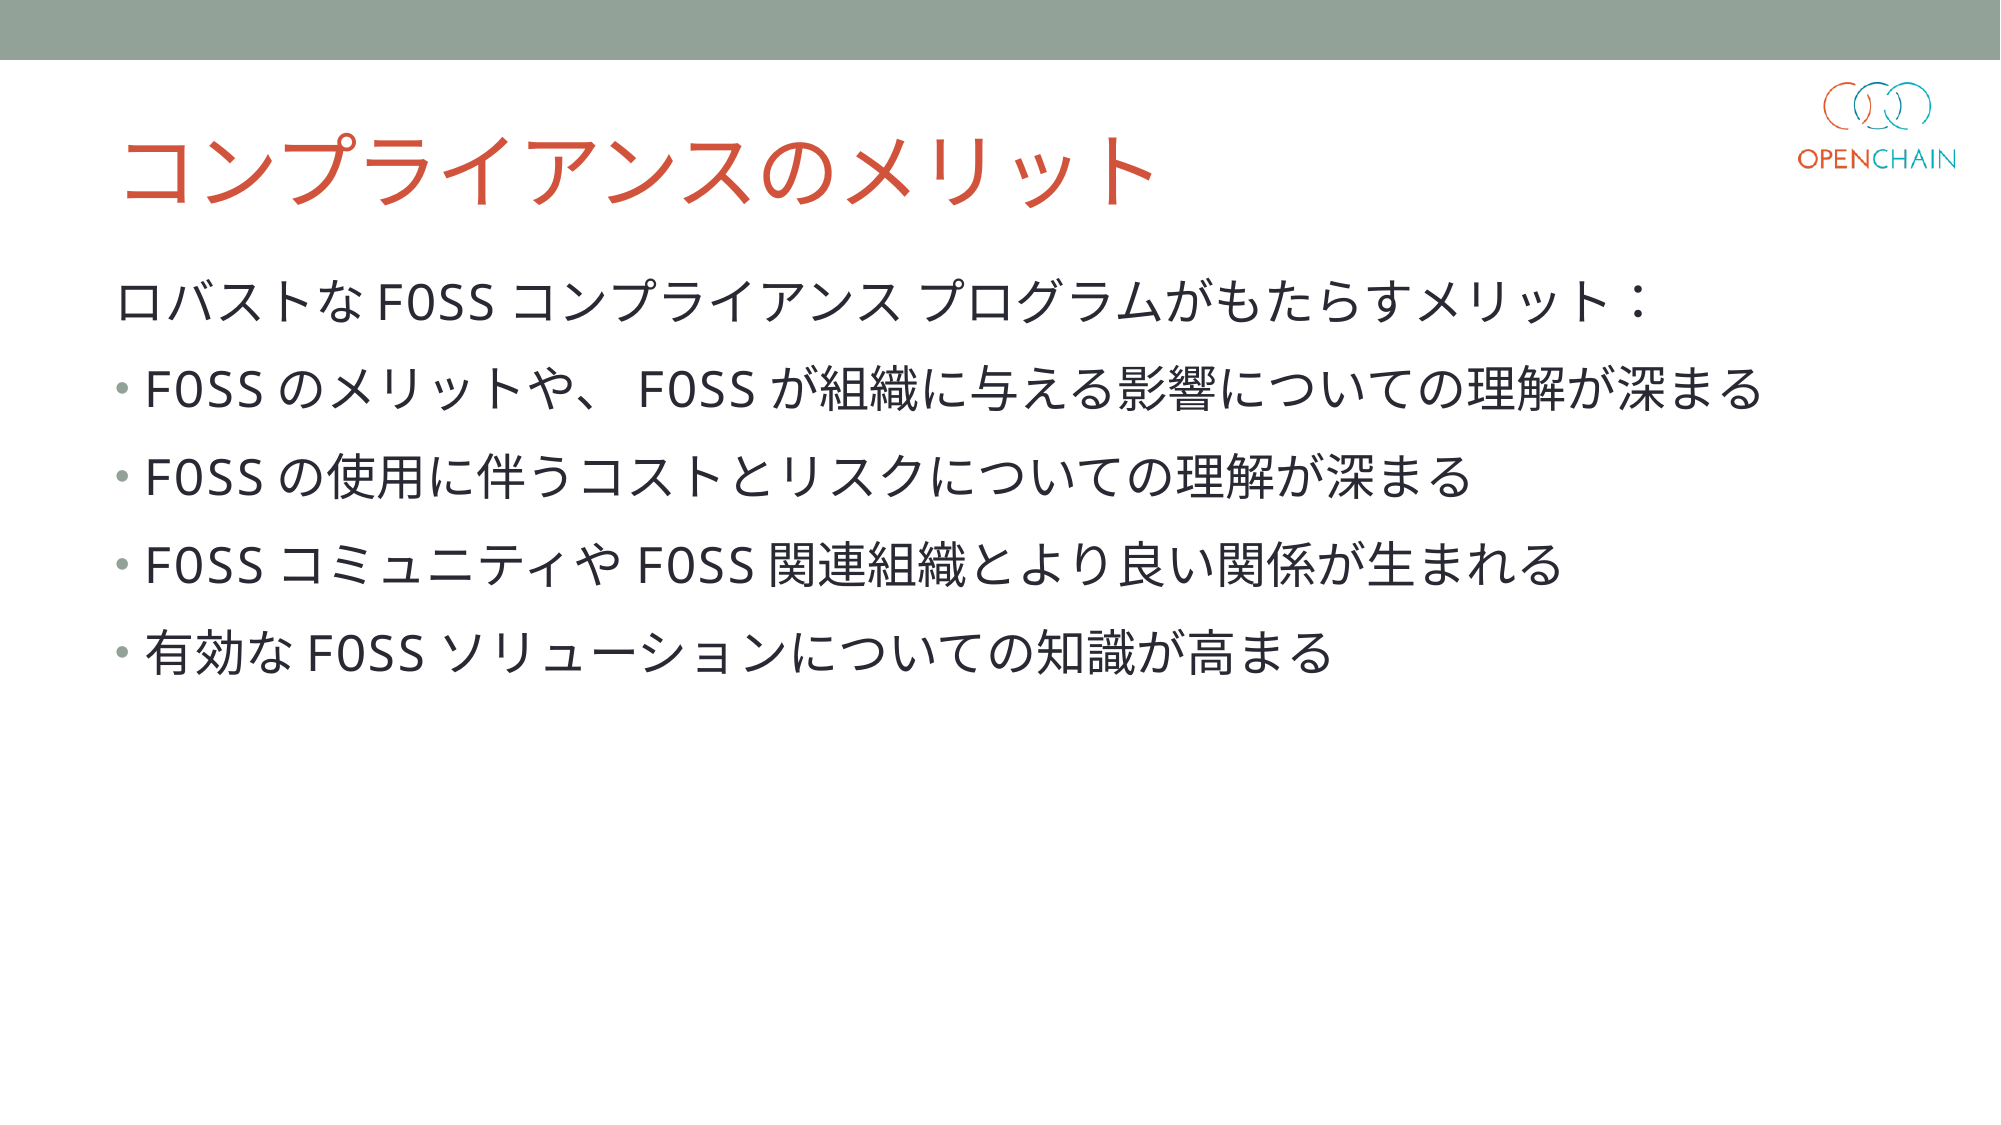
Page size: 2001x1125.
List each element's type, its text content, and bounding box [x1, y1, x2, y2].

picture [1798, 82, 1955, 169]
list ロバストなFOSSコンプライアンス プログラムがもたらすメリット： FOSSのメリットや、FOSSが組織に与える影響についての理解が深まる FOSSの使用に伴うコストとリスクについての理解が深まる FOSSコミュニティやFOSS関連組織とより良い関係が生まれる 有効なFOSSソリューションについての知識が高まる [99, 262, 1900, 1063]
title コンプライアンスのメリット [99, 87, 1900, 250]
